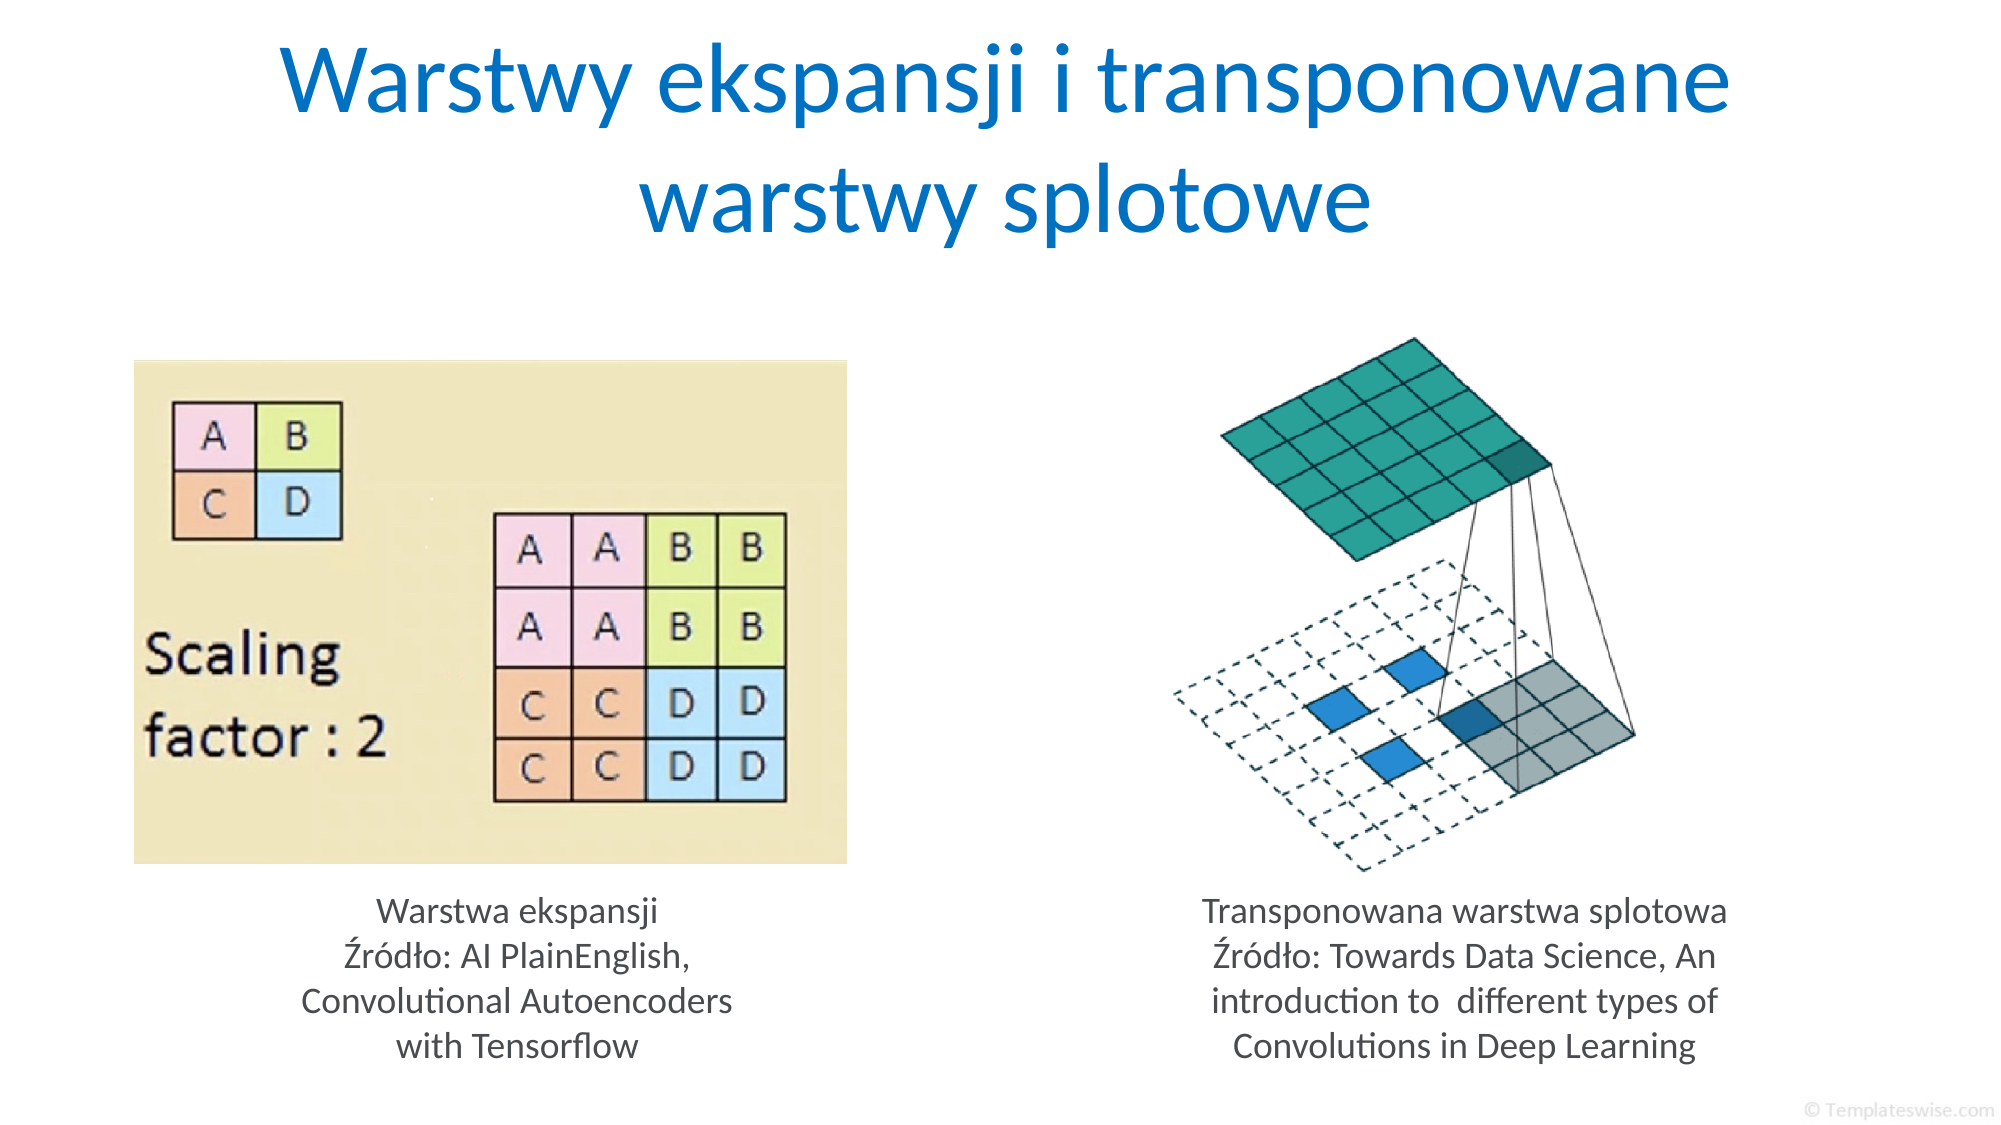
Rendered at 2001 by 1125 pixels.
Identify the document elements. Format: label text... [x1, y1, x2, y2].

title Warstwy ekspansji i transponowane warstwy splotowe [103, 49, 1910, 217]
picture [0, 0, 2001, 1125]
text_box Warstwa ekspansji Źródło: AI PlainEnglish, Convolutional Autoencoders with Tensorflow [262, 878, 772, 1074]
text_box Transponowana warstwa splotowa Źródło: Towards Data Science, An introduction to different types of Convolutions in Deep Learning [1153, 878, 1777, 1074]
